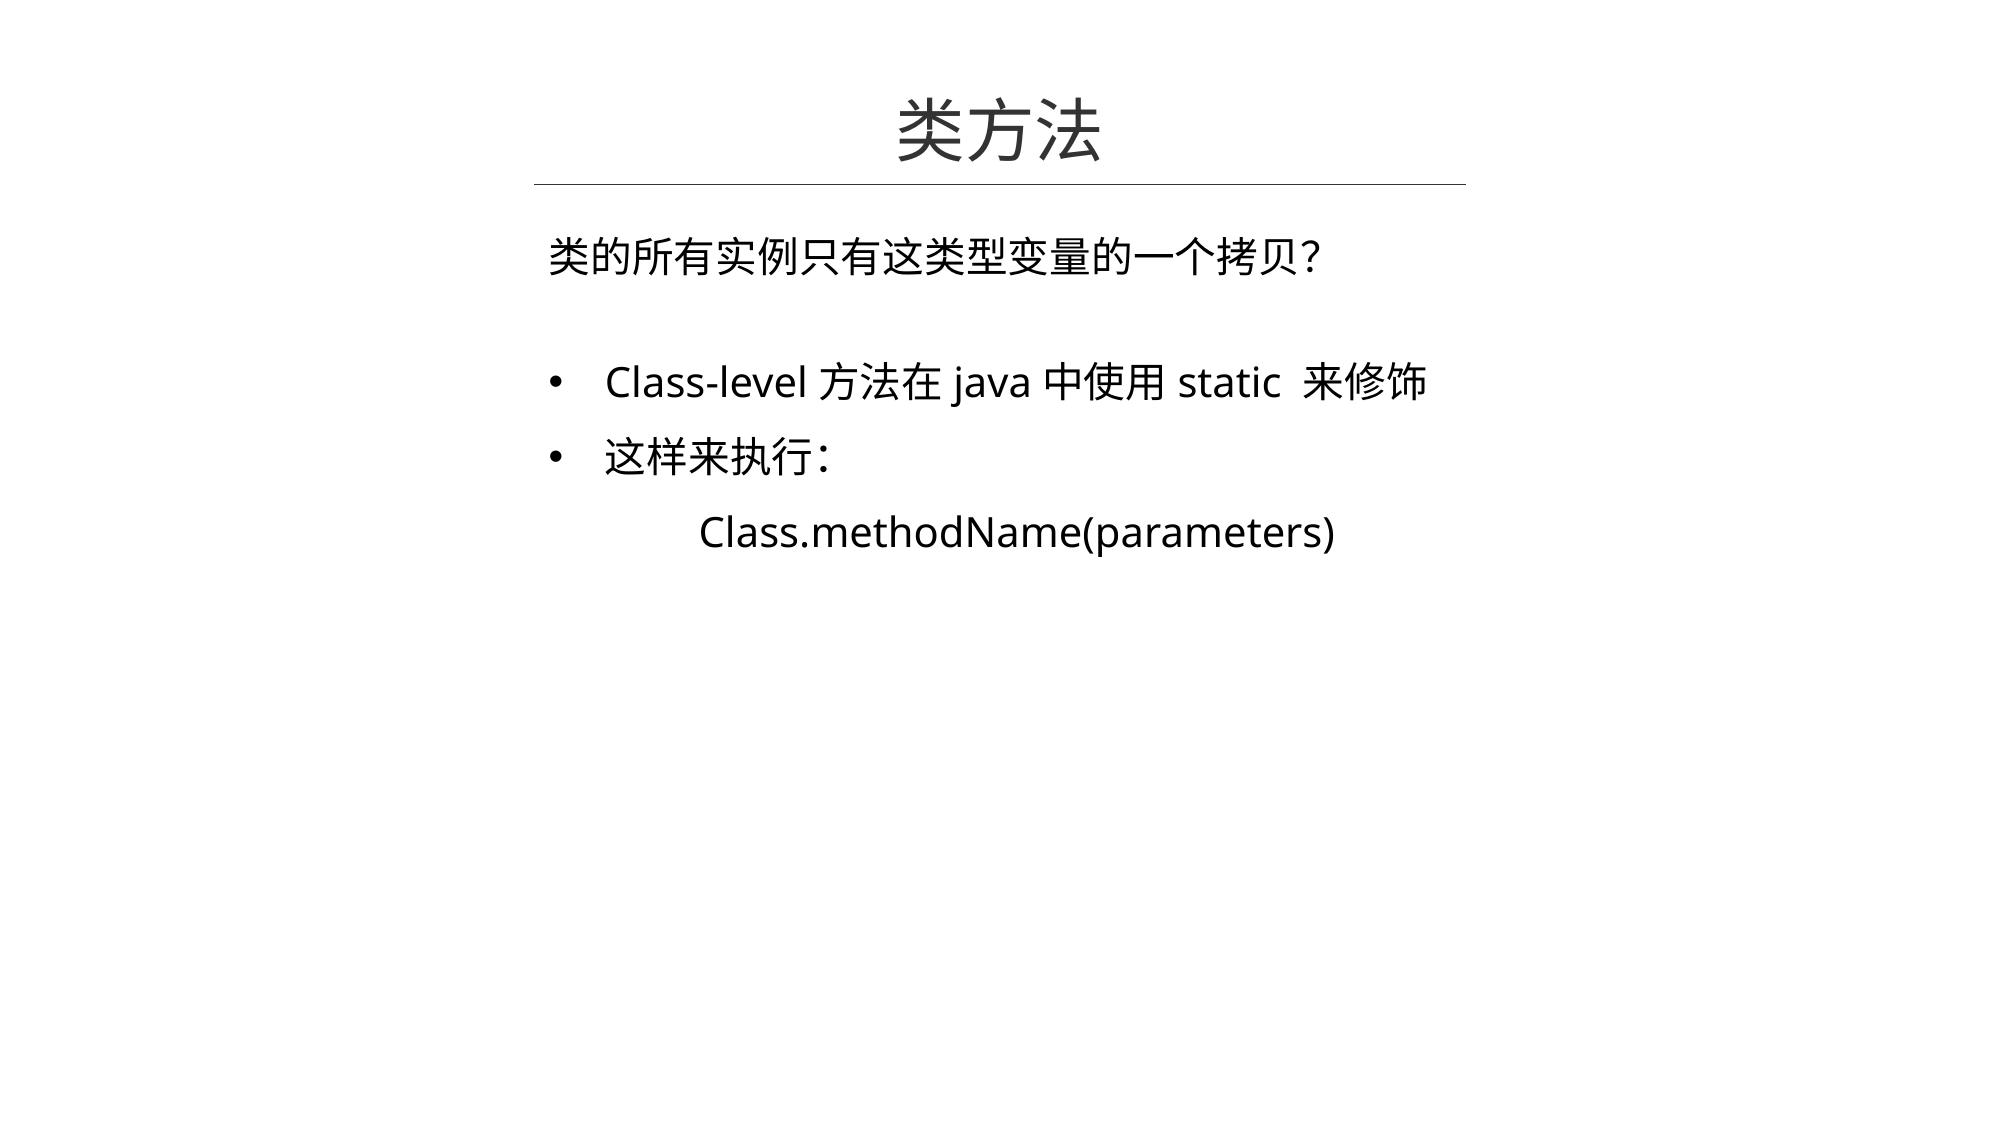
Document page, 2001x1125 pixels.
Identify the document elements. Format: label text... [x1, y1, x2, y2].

text_box 类的所有实例只有这类型变量的一个拷贝？ Class-level方法在java中使用static 来修饰 这样来执行： Class.methodName(parameters) [533, 223, 1681, 639]
text_box 类方法 [629, 80, 1371, 179]
